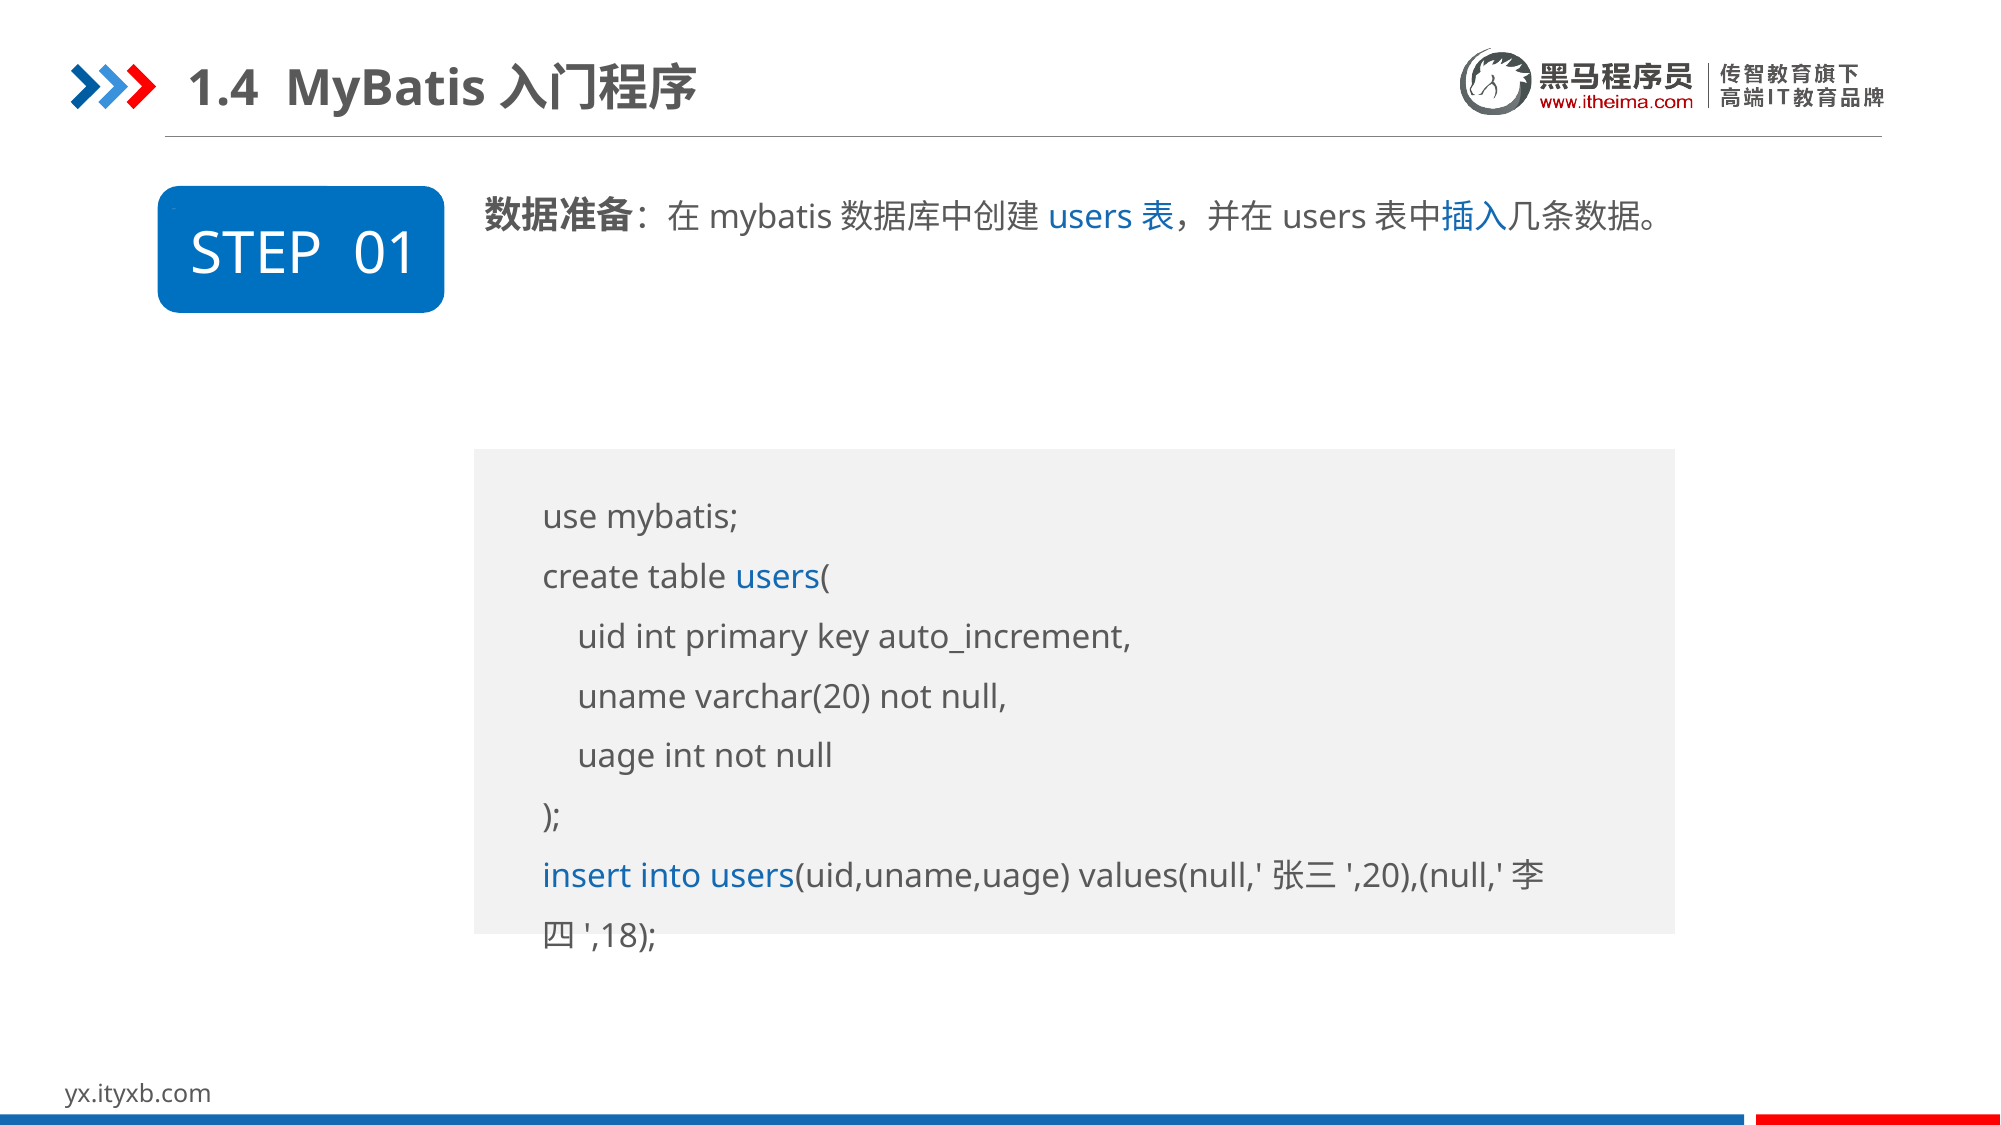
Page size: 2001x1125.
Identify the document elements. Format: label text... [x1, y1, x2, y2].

text_box 1.4 MyBatis入门程序 [187, 43, 855, 127]
text_box [156, 184, 446, 314]
text_box 数据准备：在mybatis数据库中创建users表，并在users表中插入几条数据。 [469, 160, 1862, 243]
picture [1460, 48, 1887, 115]
text_box STEP 01 [172, 208, 439, 293]
text_box use mybatis; create table users( uid int primary key auto_increment, uname varchar(20) not null, uage int not null ); insert into users(uid,uname,uage) values(null,'张三',20),(null,'李四',18); [527, 935, 1656, 962]
picture [474, 449, 1678, 935]
